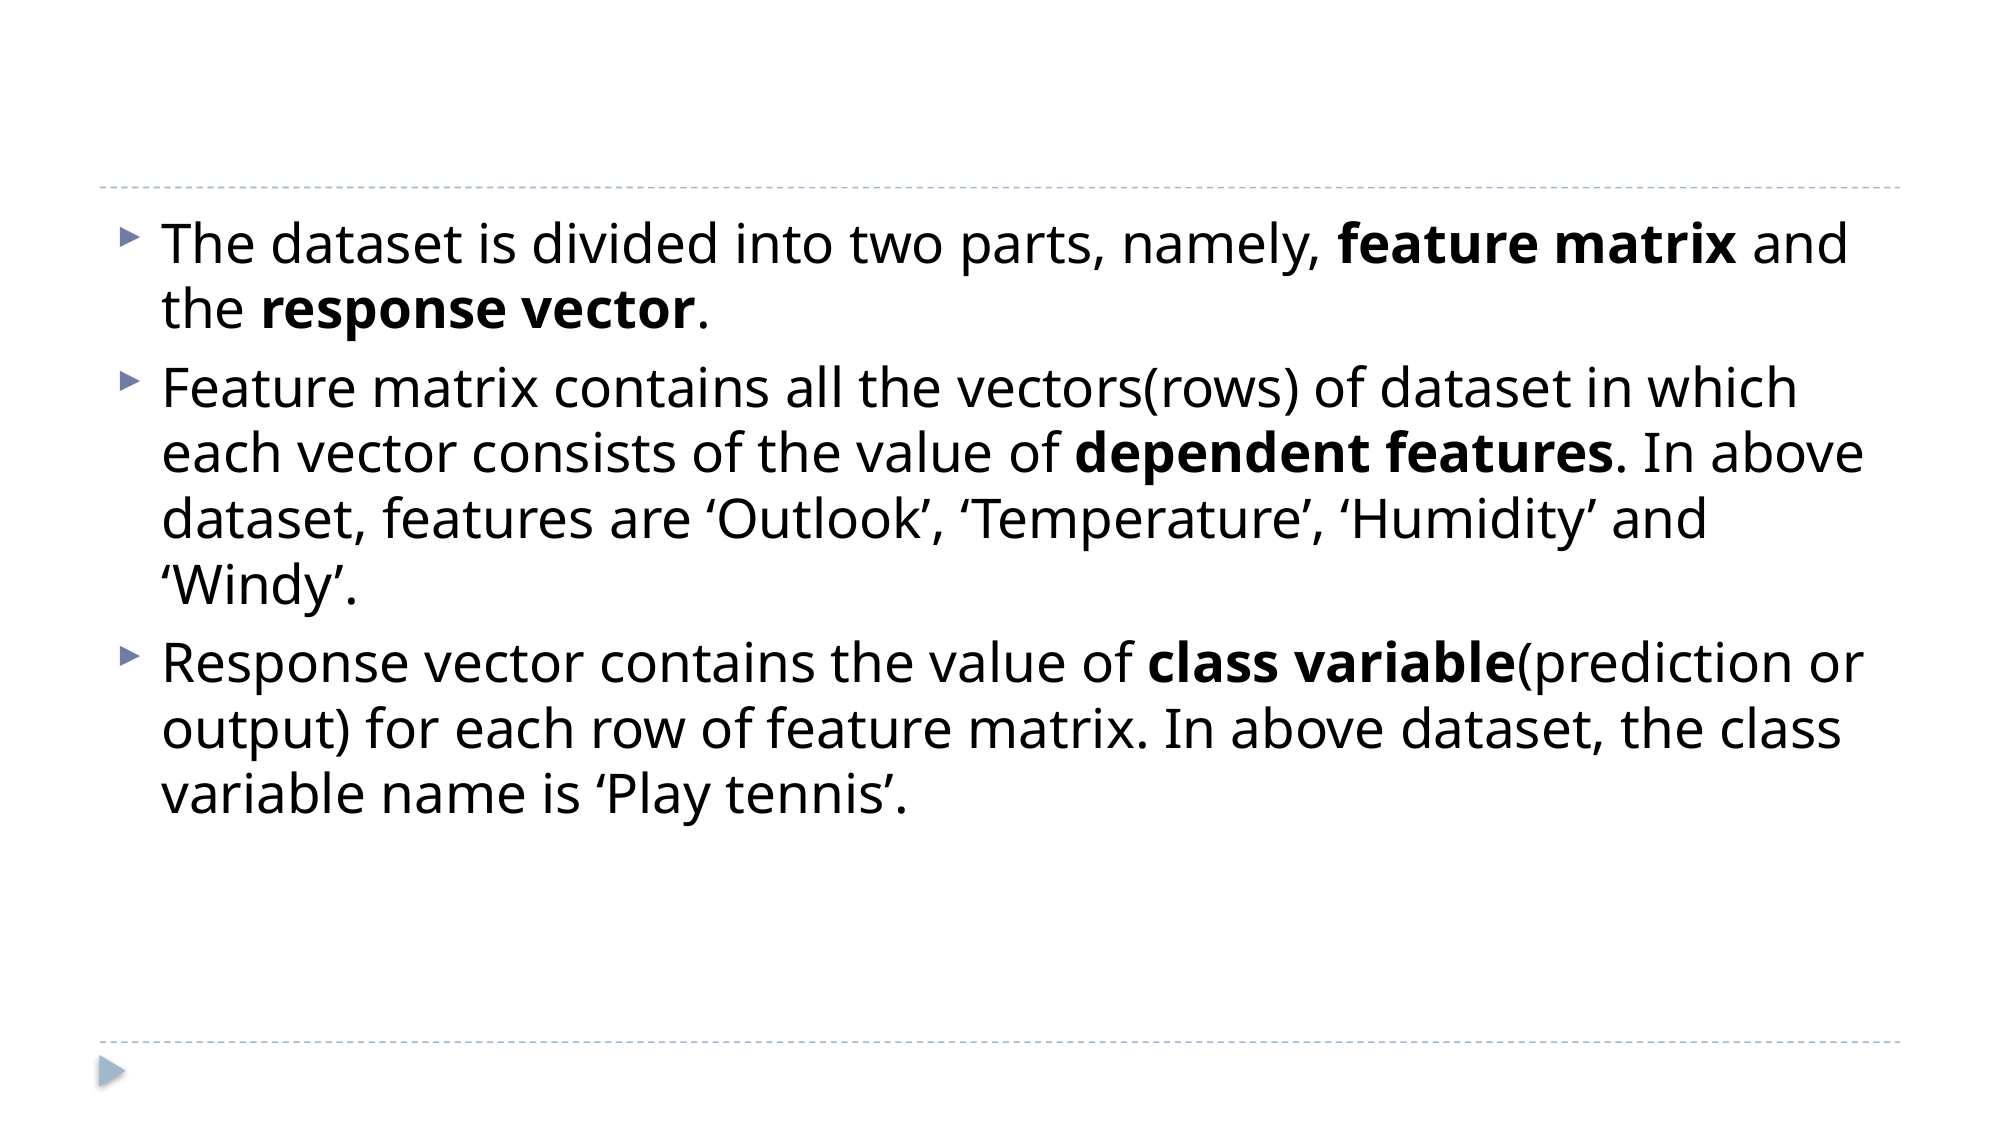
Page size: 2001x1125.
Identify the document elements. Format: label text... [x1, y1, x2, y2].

list The dataset is divided into two parts, namely, feature matrix and the response vector. Feature matrix contains all the vectors(rows) of dataset in which each vector consists of the value of dependent features. In above dataset, features are ‘Outlook’, ‘Temperature’, ‘Humidity’ and ‘Windy’. Response vector contains the value of class variable(prediction or output) for each row of feature matrix. In above dataset, the class variable name is ‘Play tennis’. [99, 200, 1900, 1010]
